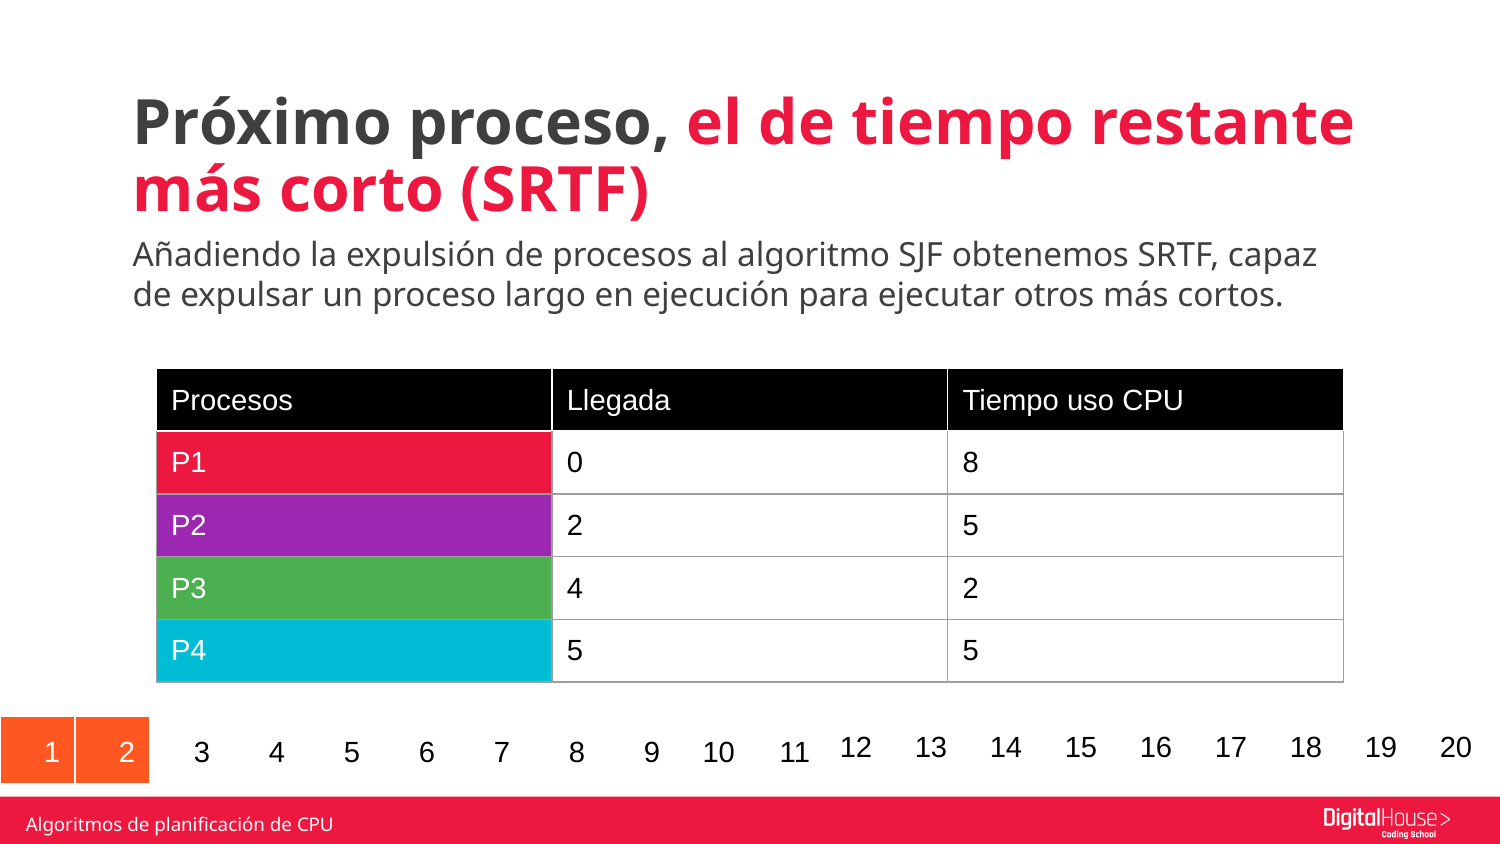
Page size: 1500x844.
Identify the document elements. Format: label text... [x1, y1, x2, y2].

table_cell 2 [948, 557, 1343, 619]
table_header 12 [826, 717, 899, 783]
table_header 19 [1351, 717, 1424, 783]
table_header Llegada [553, 369, 947, 430]
table_header 11 [751, 717, 824, 783]
table_header 6 [376, 717, 449, 783]
table_cell 5 [948, 620, 1343, 681]
table_header 13 [901, 717, 974, 783]
table_cell P4 [157, 620, 551, 681]
table_cell 8 [948, 432, 1343, 493]
table_cell P1 [157, 432, 551, 493]
table_cell 5 [553, 620, 947, 681]
table_cell 5 [948, 495, 1343, 556]
table_header Procesos [157, 369, 551, 430]
table_header 17 [1201, 717, 1274, 783]
table_header 16 [1126, 717, 1199, 783]
text_box Añadiendo la expulsión de procesos al algoritmo SJF obtenemos SRTF, capaz de expulsar un proceso largo en ejecución para ejecutar otros más cortos. [117, 217, 1383, 356]
picture [1324, 808, 1450, 839]
table_cell 0 [553, 432, 947, 493]
table_header 5 [301, 717, 374, 783]
table_cell 2 [553, 495, 947, 556]
table_header 10 [676, 717, 749, 783]
table_cell 4 [553, 557, 947, 619]
table_header 15 [1051, 717, 1124, 783]
table_header Tiempo uso CPU [948, 369, 1343, 430]
table_header 9 [601, 717, 674, 783]
table_header 8 [526, 717, 599, 783]
text_box Próximo proceso, el de tiempo restante más corto (SRTF) [117, 102, 1383, 217]
table_header 3 [151, 717, 224, 783]
table_header 20 [1426, 717, 1499, 783]
table_header 14 [976, 717, 1049, 783]
table_cell P3 [157, 557, 551, 619]
table_header 4 [226, 717, 299, 783]
table_header 2 [76, 717, 149, 783]
table_cell P2 [157, 495, 551, 556]
table_header 1 [1, 717, 74, 783]
table_header 7 [451, 717, 524, 783]
table_header 18 [1276, 717, 1349, 783]
